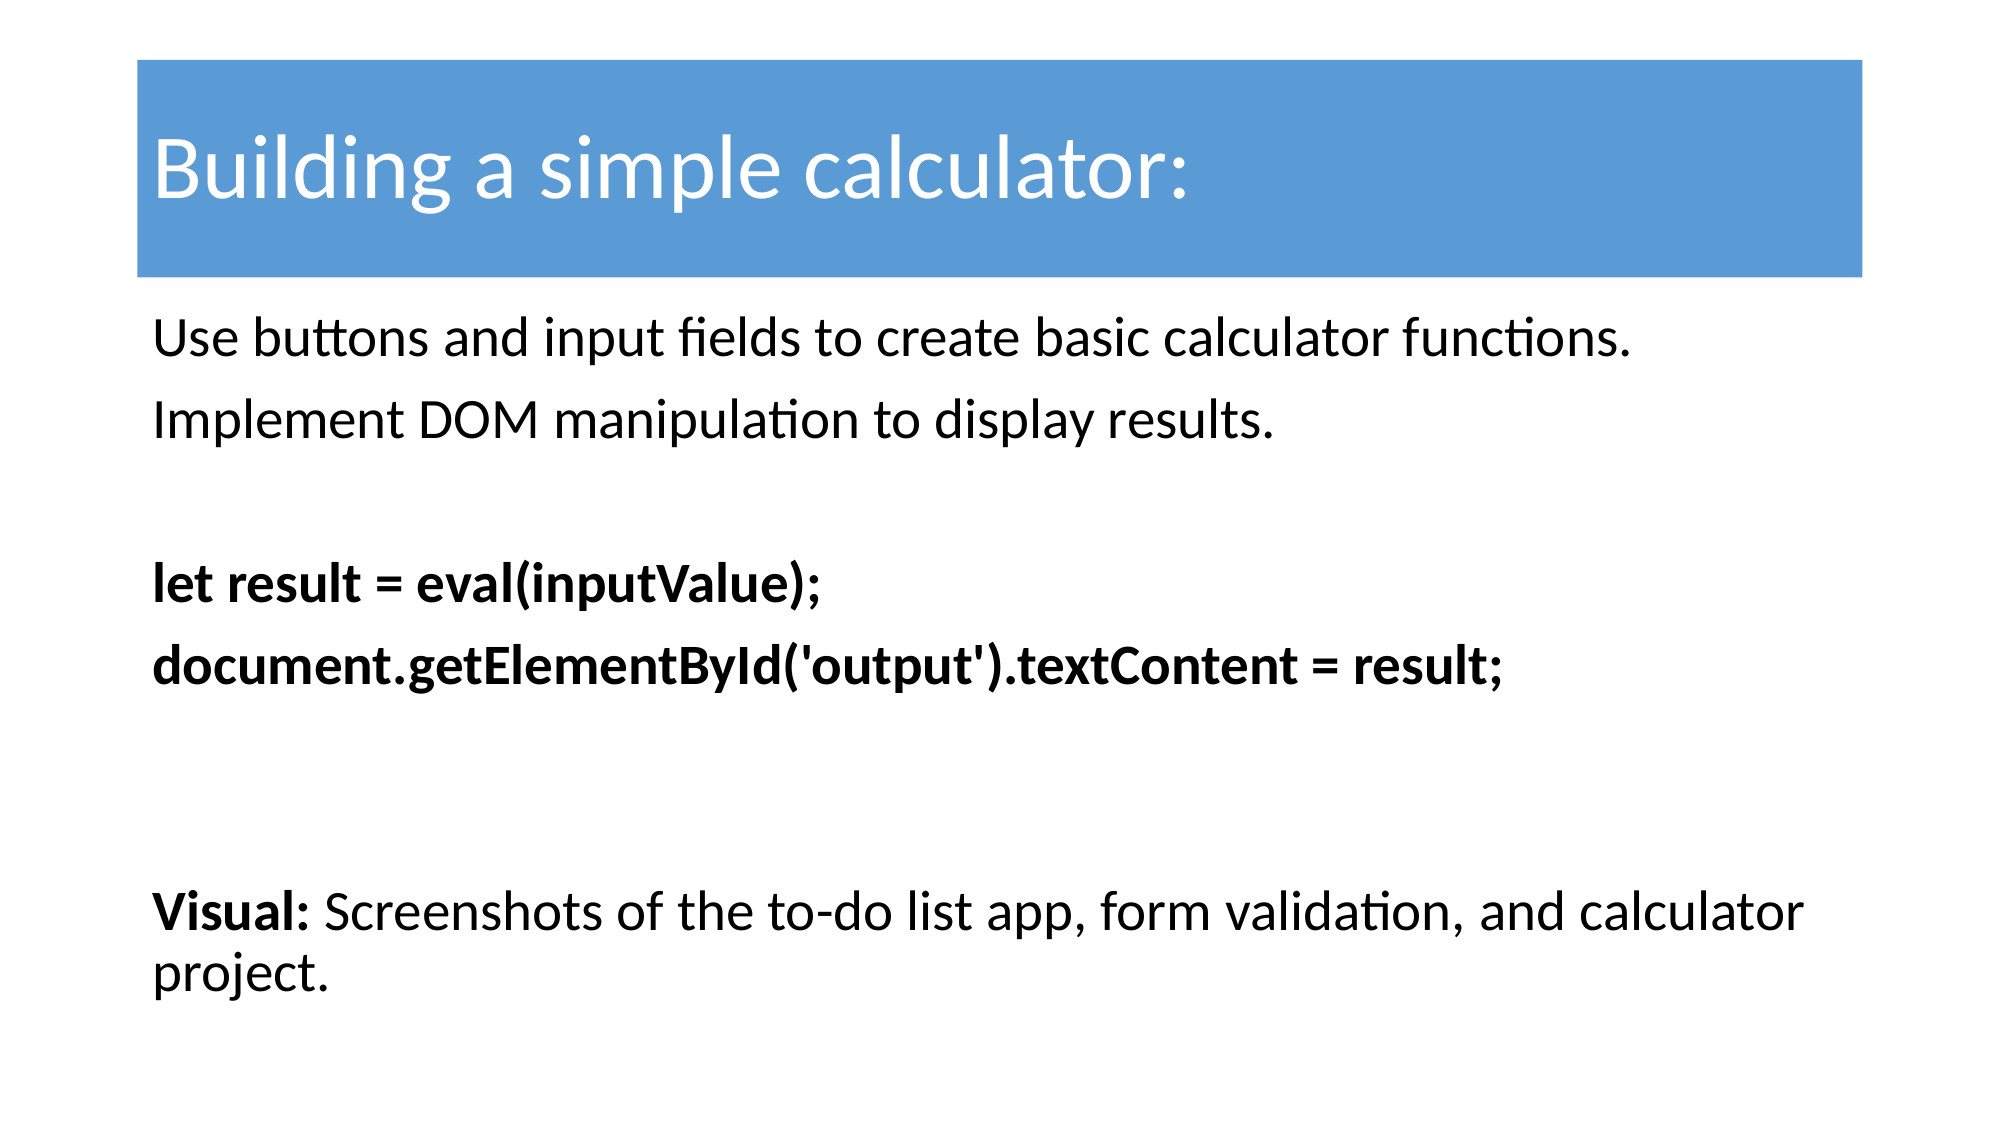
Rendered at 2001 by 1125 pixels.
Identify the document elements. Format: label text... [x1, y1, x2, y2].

list Use buttons and input fields to create basic calculator functions. Implement DOM manipulation to display results. let result = eval(inputValue); document.getElementById('output').textContent = result; Visual: Screenshots of the to-do list app, form validation, and calculator project. [137, 299, 1863, 1014]
title Building a simple calculator: [137, 59, 1863, 278]
